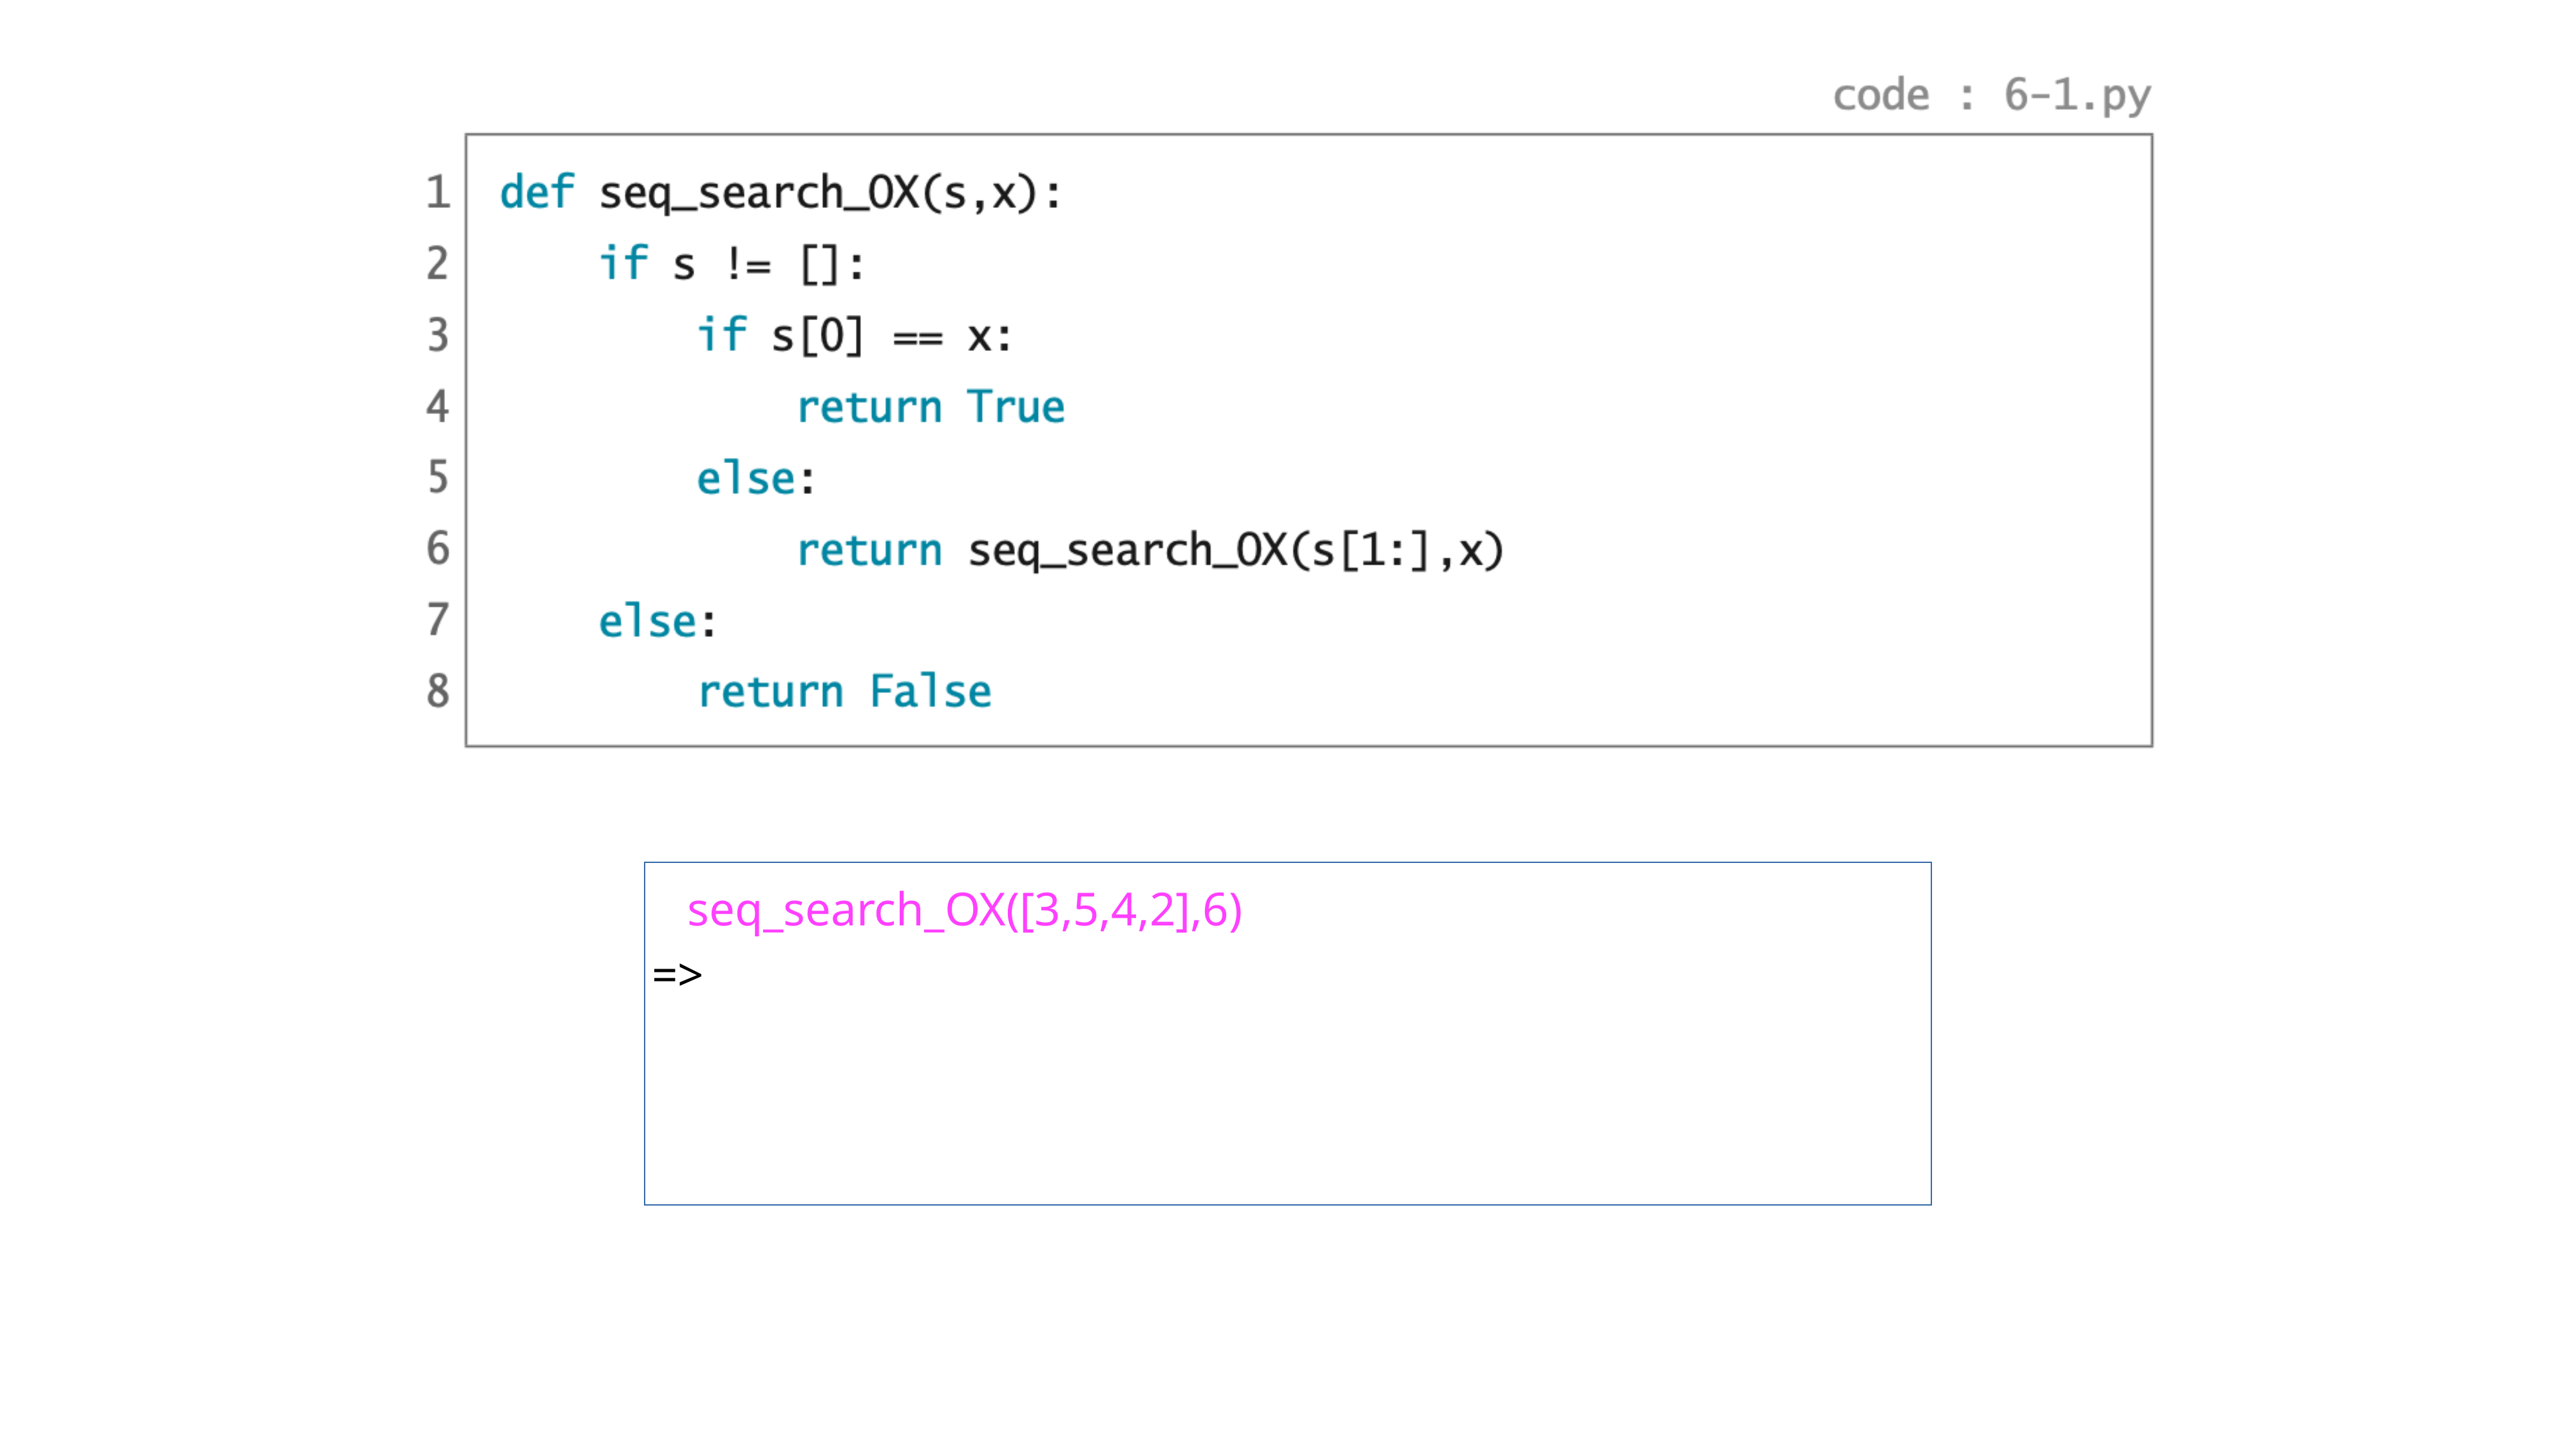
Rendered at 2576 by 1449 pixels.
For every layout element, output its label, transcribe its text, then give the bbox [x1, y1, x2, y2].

picture [405, 66, 2171, 764]
text_box seq_search_OX([3,5,4,2],6) => [644, 862, 1932, 1206]
